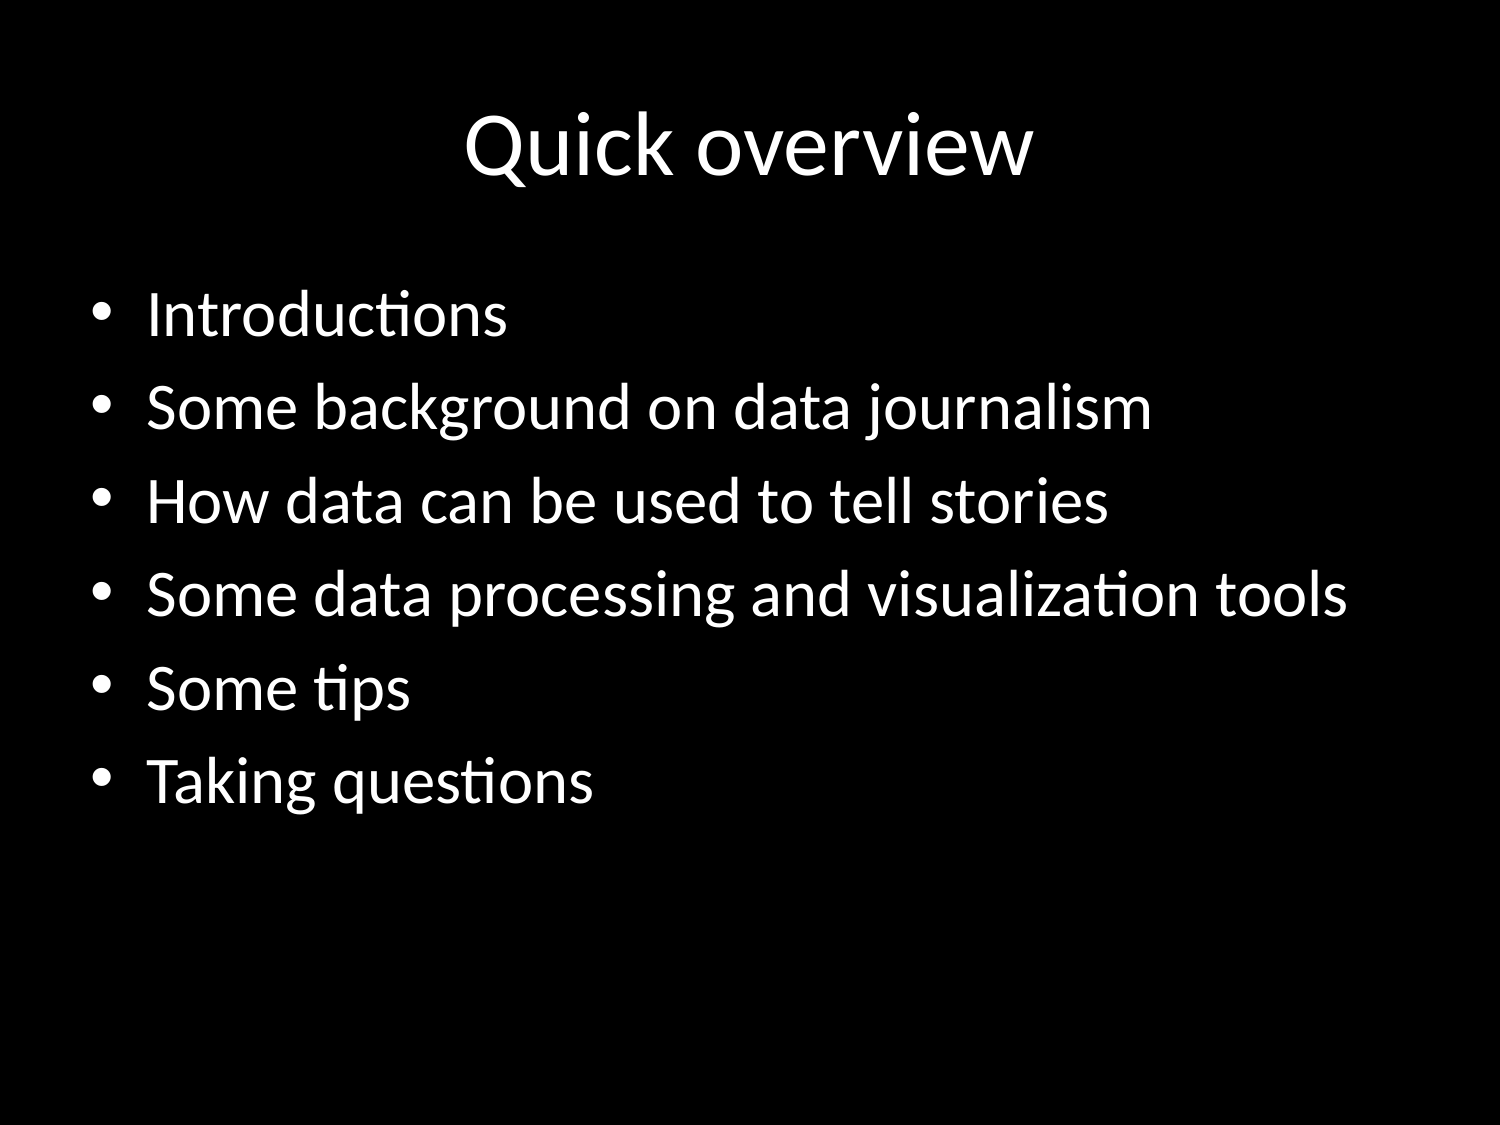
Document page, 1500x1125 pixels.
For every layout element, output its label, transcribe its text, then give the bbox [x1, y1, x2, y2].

list Introductions Some background on data journalism How data can be used to tell stories Some data processing and visualization tools Some tips Taking questions [75, 262, 1425, 1005]
title Quick overview [75, 45, 1425, 233]
